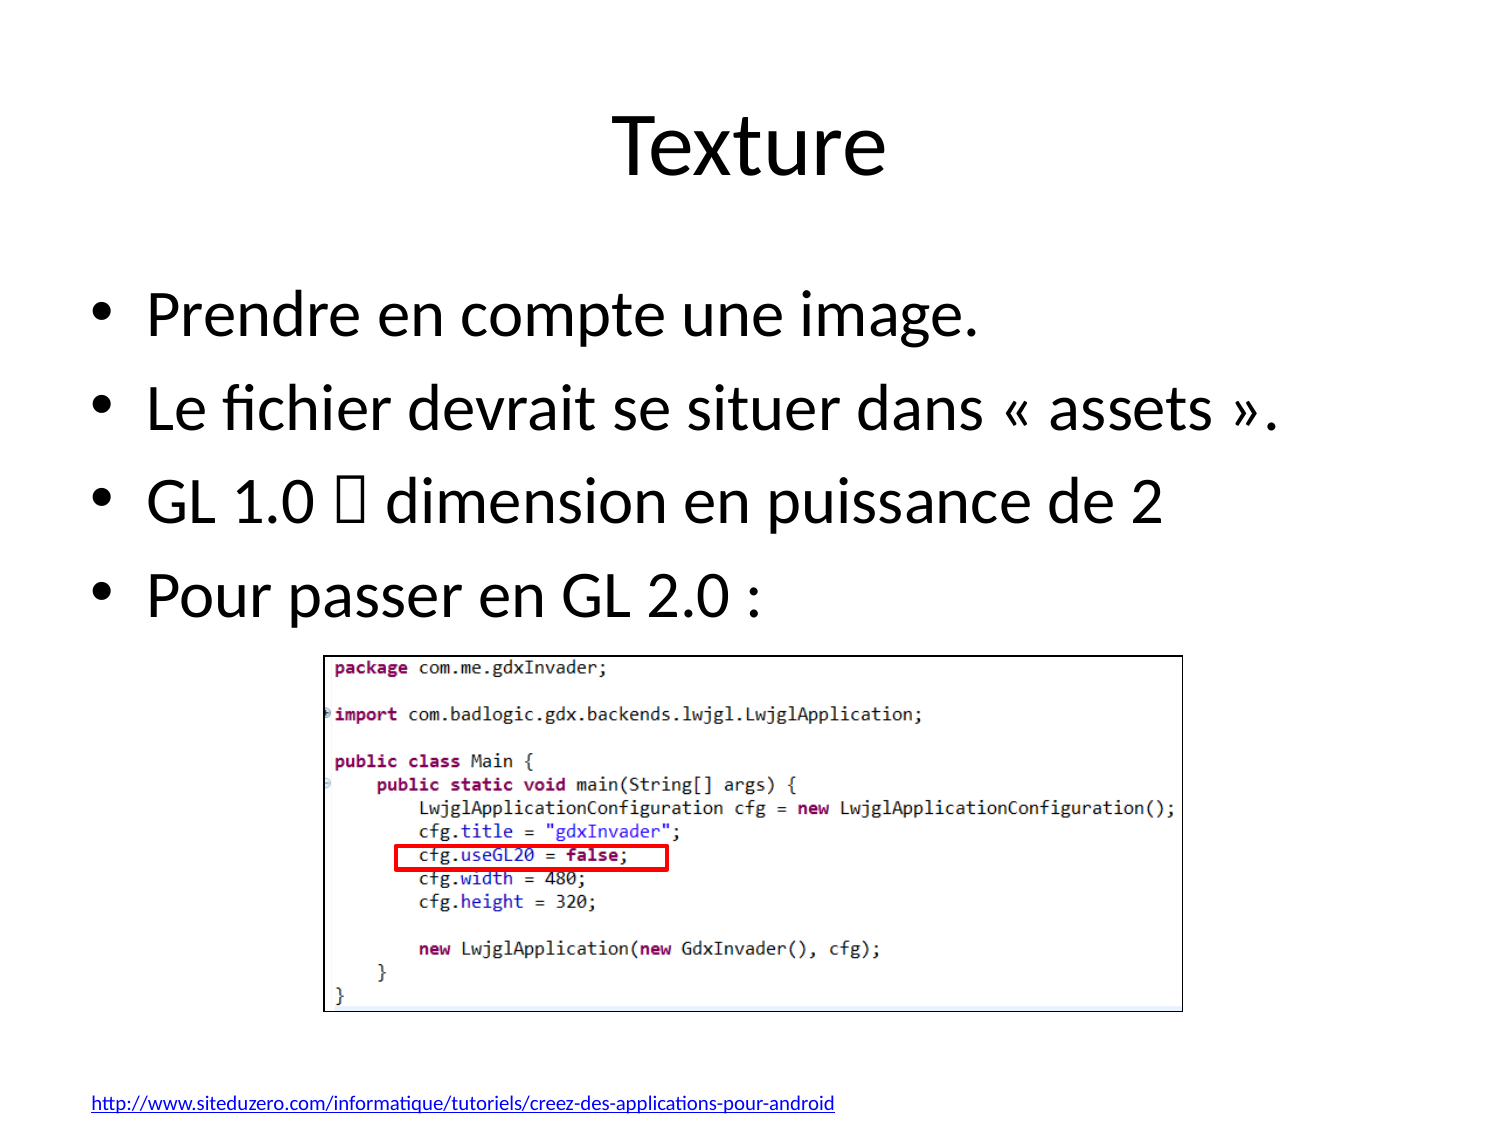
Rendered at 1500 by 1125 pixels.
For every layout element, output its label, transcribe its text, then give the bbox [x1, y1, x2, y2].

list Prendre en compte une image. Le fichier devrait se situer dans « assets ». GL 1.0  dimension en puissance de 2 Pour passer en GL 2.0 : [75, 262, 1425, 1005]
picture [324, 656, 1182, 1011]
title Texture [75, 45, 1425, 233]
